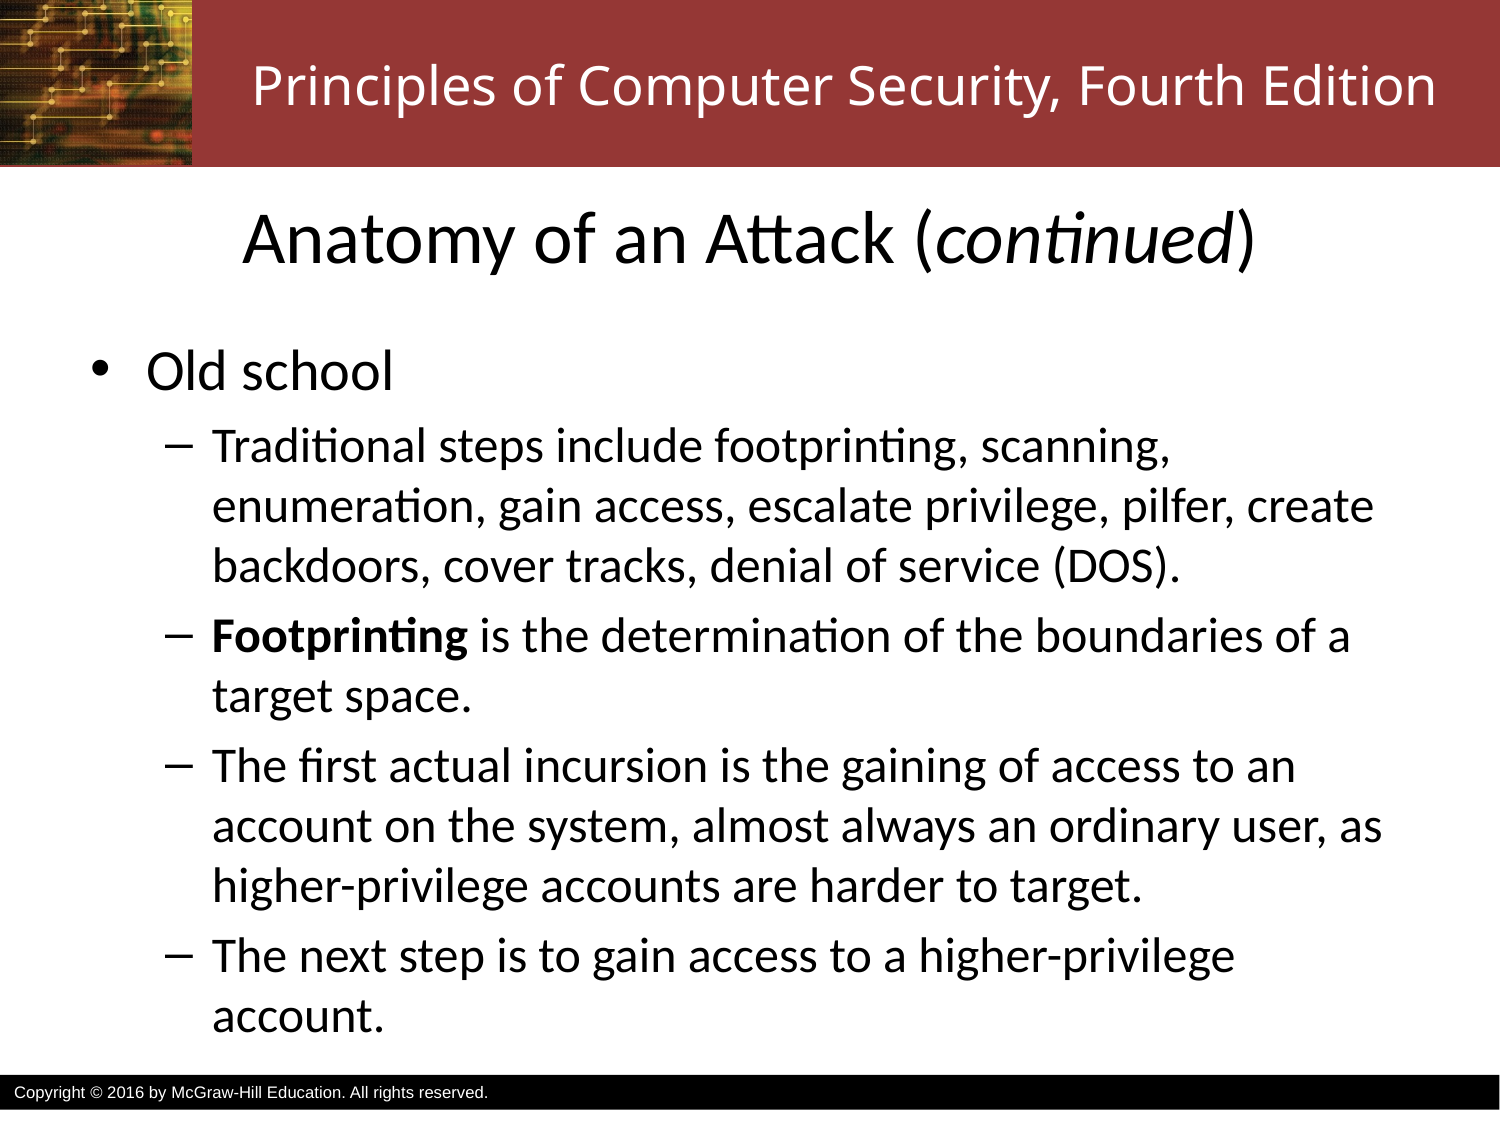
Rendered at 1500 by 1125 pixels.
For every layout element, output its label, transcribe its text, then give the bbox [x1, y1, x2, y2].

list Old school Traditional steps include footprinting, scanning, enumeration, gain access, escalate privilege, pilfer, create backdoors, cover tracks, denial of service (DOS). Footprinting is the determination of the boundaries of a target space. The first actual incursion is the gaining of access to an account on the system, almost always an ordinary user, as higher-privilege accounts are harder to target. The next step is to gain access to a higher-privilege account. [75, 324, 1425, 1005]
picture [0, 0, 192, 165]
title Anatomy of an Attack (continued) [75, 181, 1425, 324]
